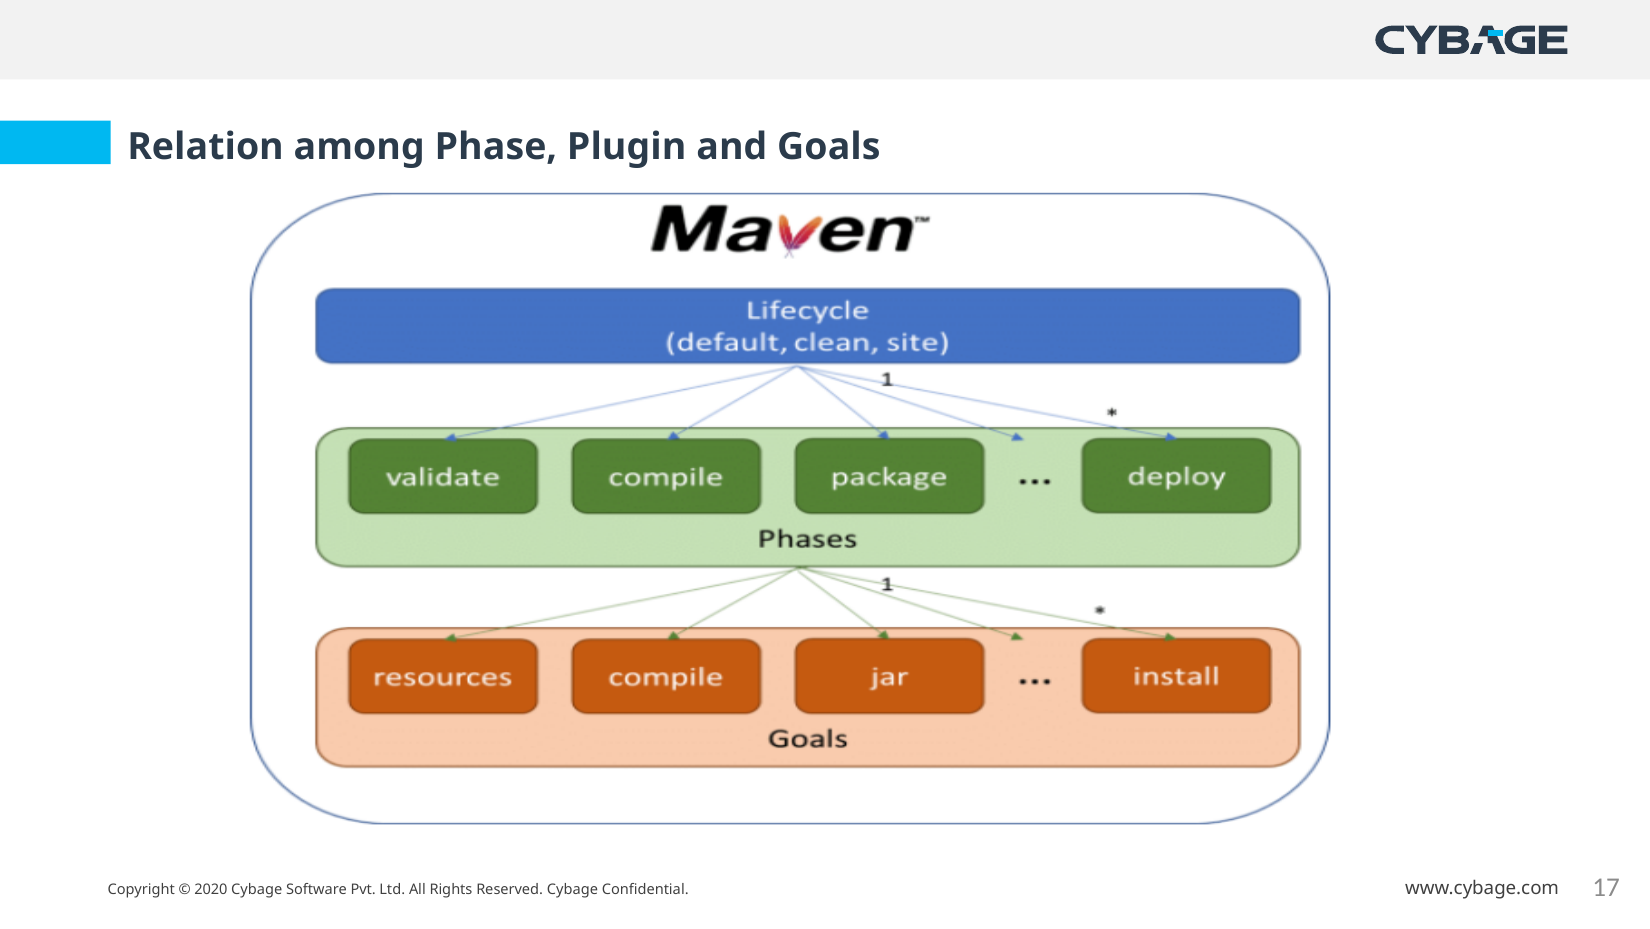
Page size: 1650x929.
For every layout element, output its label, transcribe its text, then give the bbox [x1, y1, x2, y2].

slide_number 17 [1567, 860, 1637, 910]
text_box Relation among Phase, Plugin and Goals [110, 114, 1188, 190]
picture [244, 188, 1338, 830]
text_box [0, 118, 110, 166]
